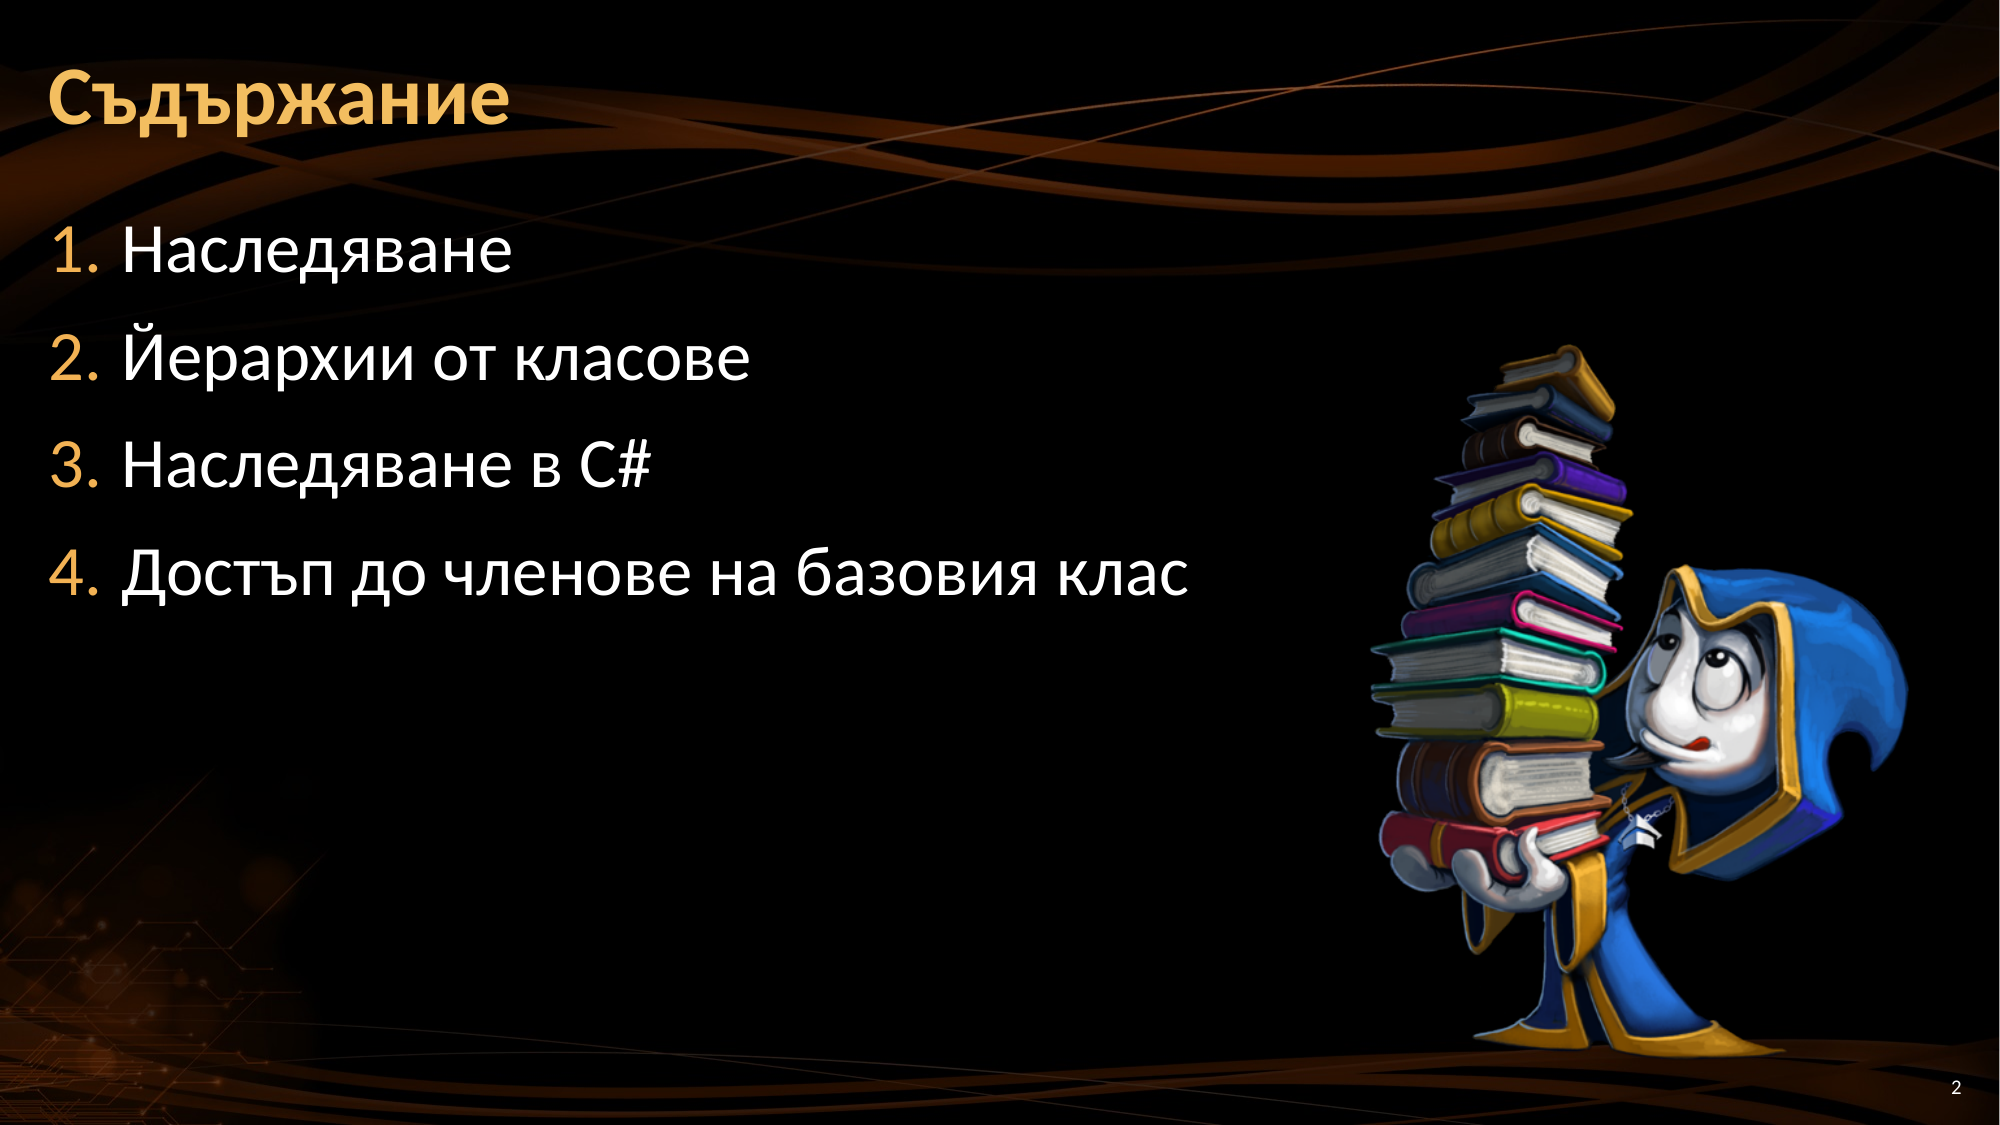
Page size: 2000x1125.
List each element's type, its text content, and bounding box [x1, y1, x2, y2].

list Наследяване Йерархии от класове Наследяване в C# Достъп до членове на базовия клас [31, 195, 1968, 1103]
picture [0, 0, 2000, 1125]
slide_number 2 [1897, 1070, 1968, 1103]
title Съдържание [30, 6, 1968, 189]
